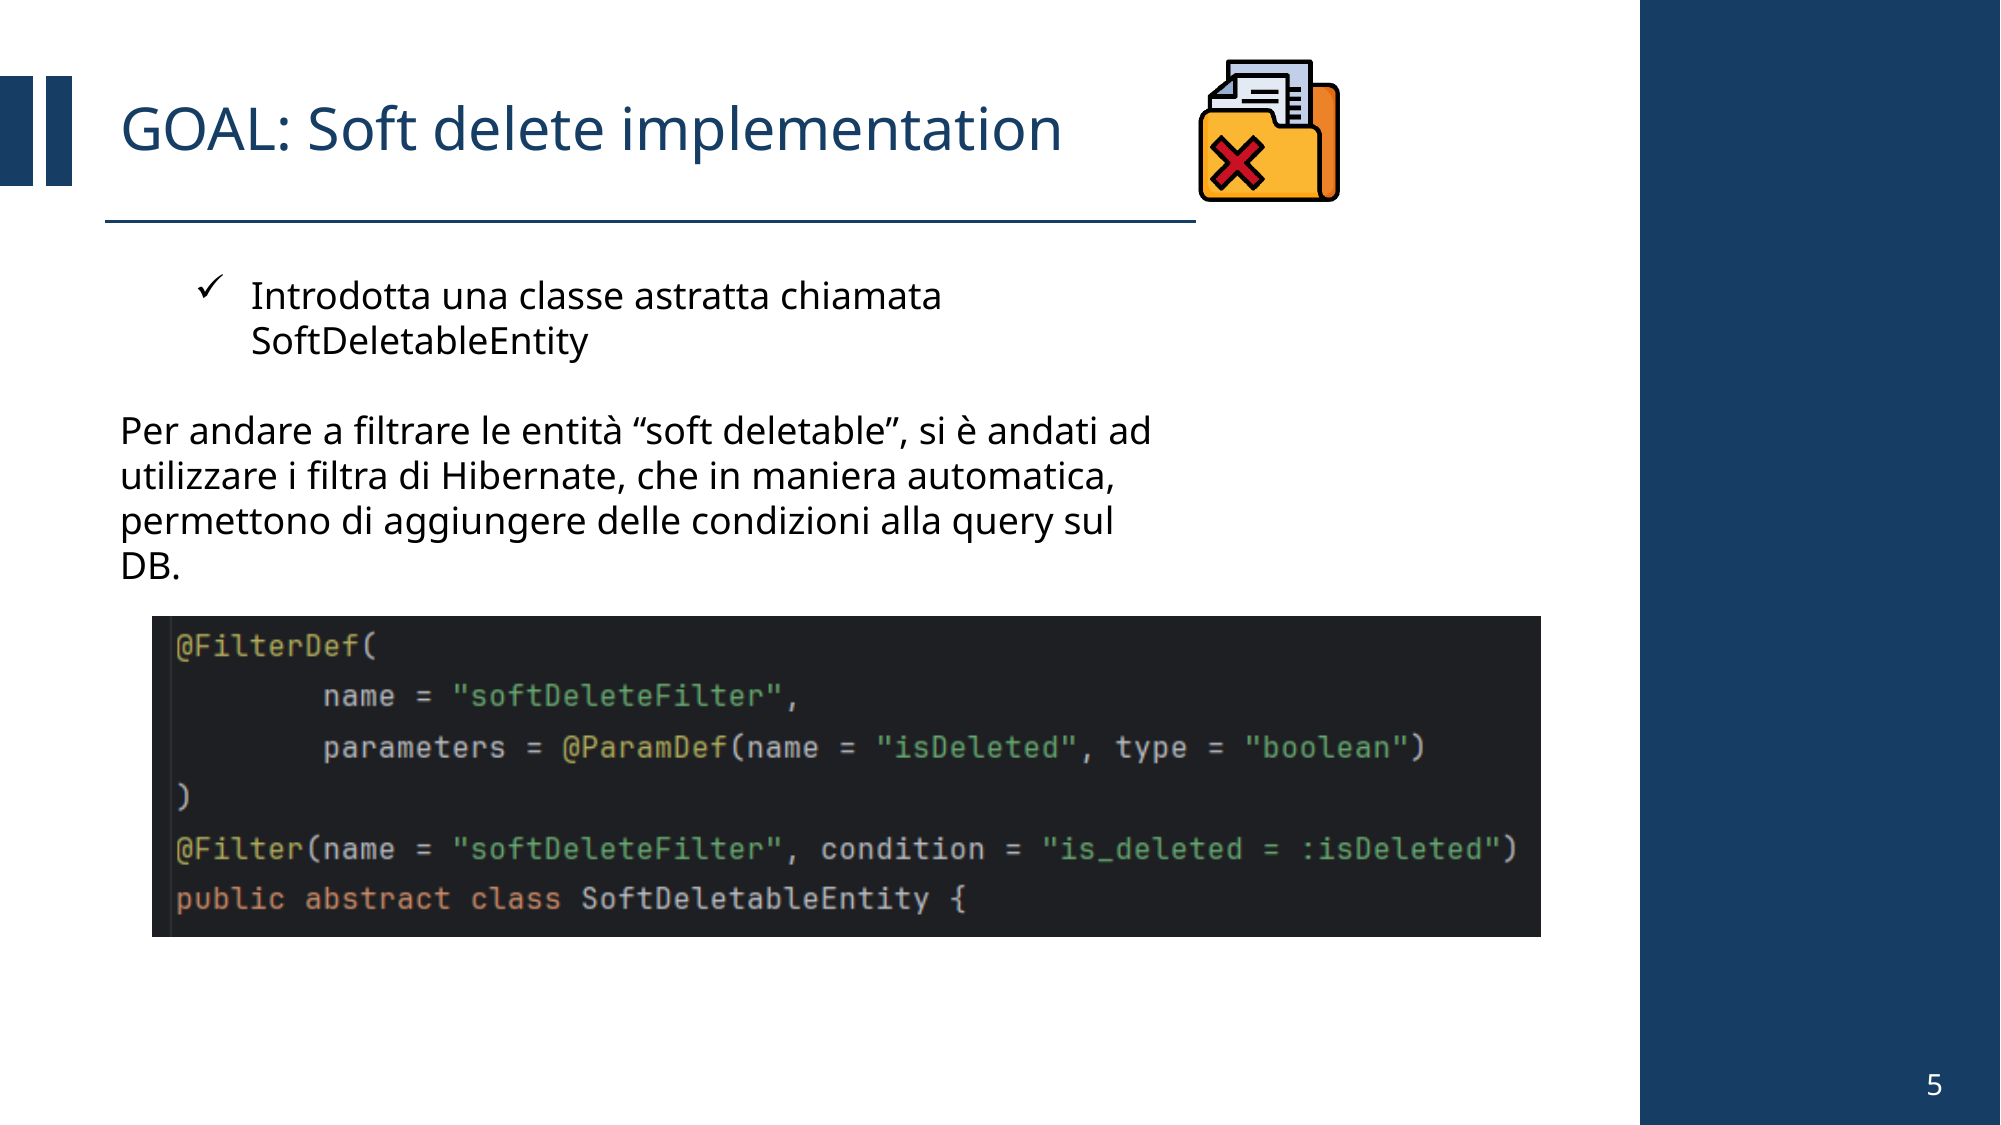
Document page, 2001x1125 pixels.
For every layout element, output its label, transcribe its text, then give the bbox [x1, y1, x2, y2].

text_box [46, 76, 72, 186]
text_box Introdotta una classe astratta chiamata SoftDeletableEntity Per andare a filtrare le entità “soft deletable”, si è andati ad utilizzare i filtra di Hibernate, che in maniera automatica, permettono di aggiungere delle condizioni alla query sul DB. [104, 264, 1197, 865]
text_box [0, 76, 33, 186]
text_box [1640, 0, 2000, 1125]
picture [152, 615, 1541, 938]
picture [1195, 57, 1343, 204]
title GOAL: Soft delete implementation [104, 77, 1195, 185]
text_box 5 [1911, 1058, 1984, 1109]
